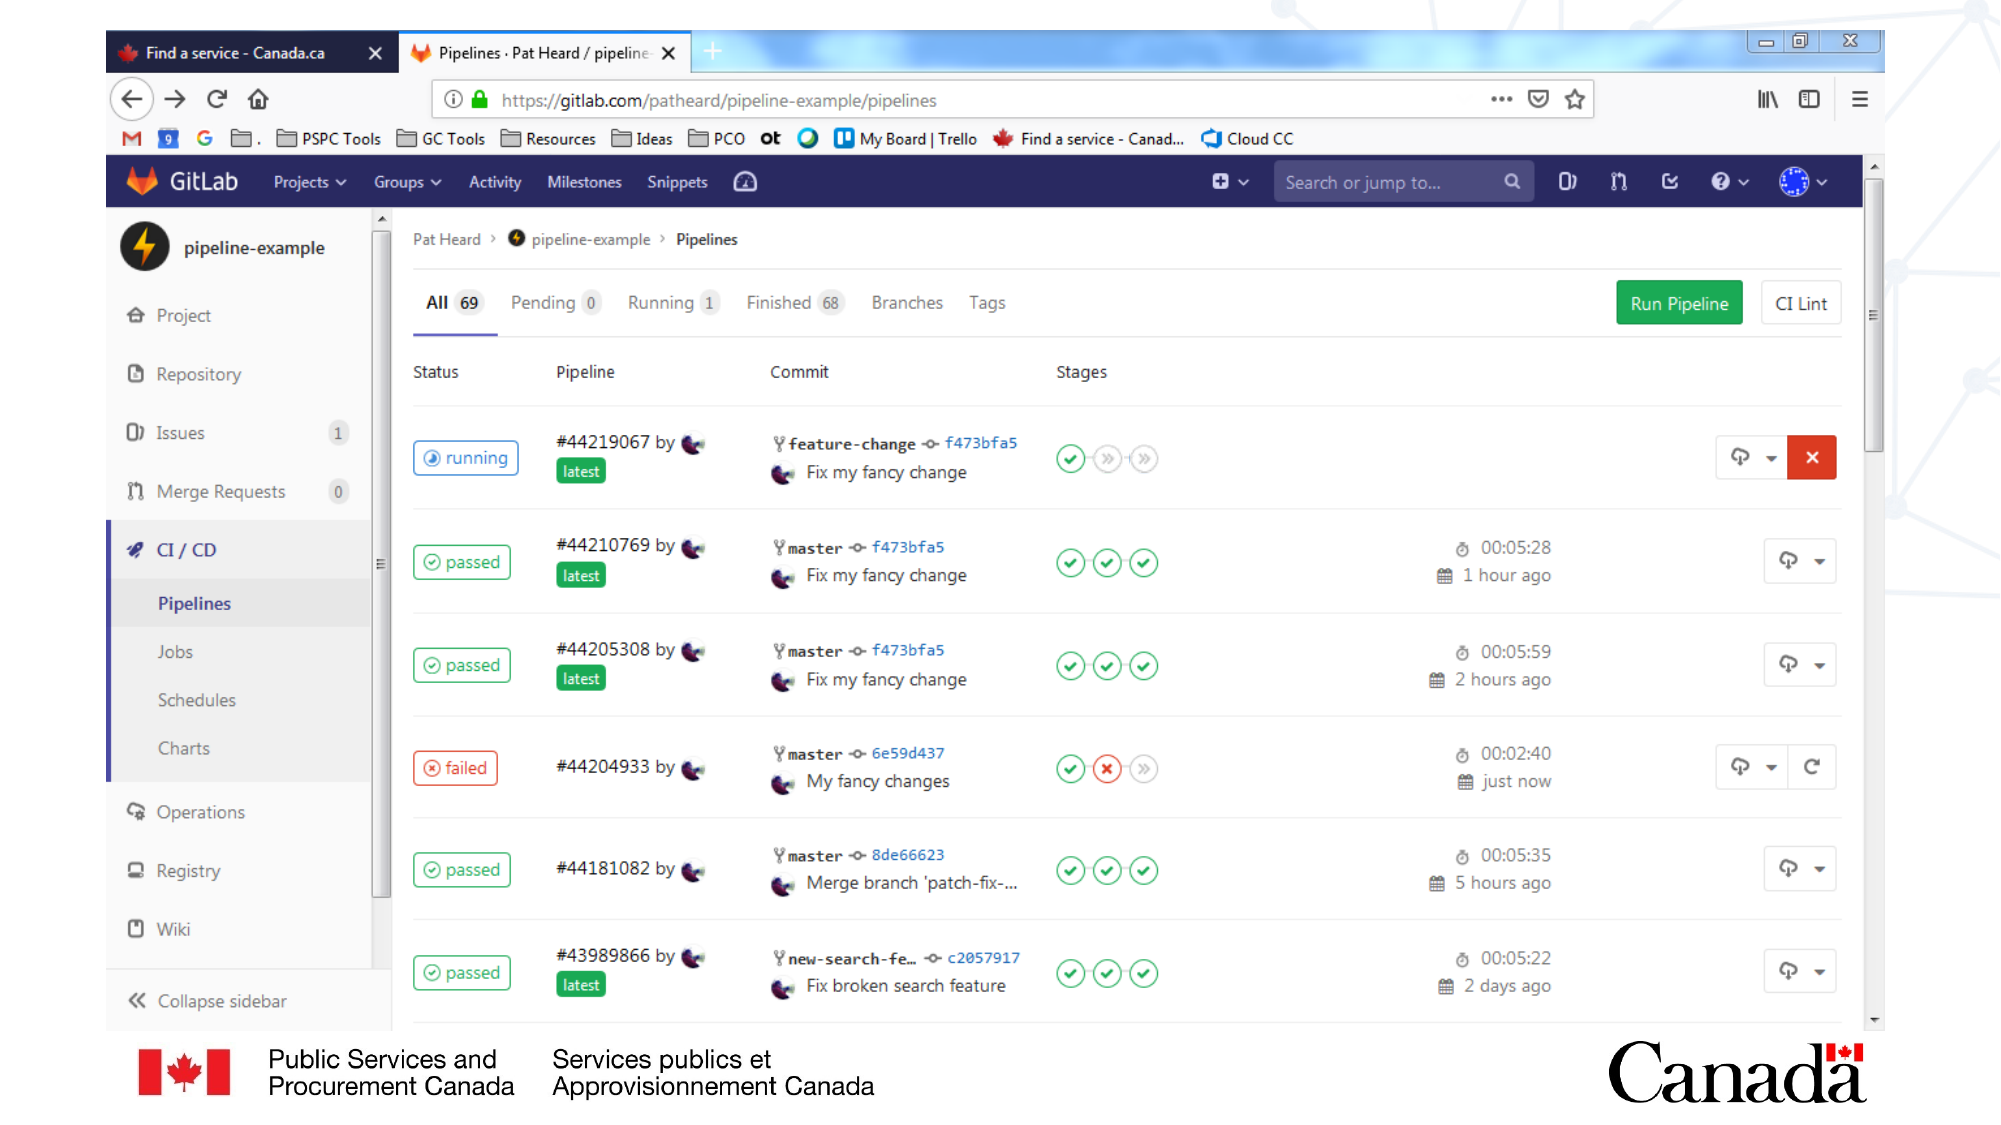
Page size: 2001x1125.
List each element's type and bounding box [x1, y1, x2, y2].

text_box [0, 11, 1174, 241]
picture [137, 1042, 896, 1103]
picture [106, 0, 2001, 1031]
picture [1609, 1041, 1867, 1103]
